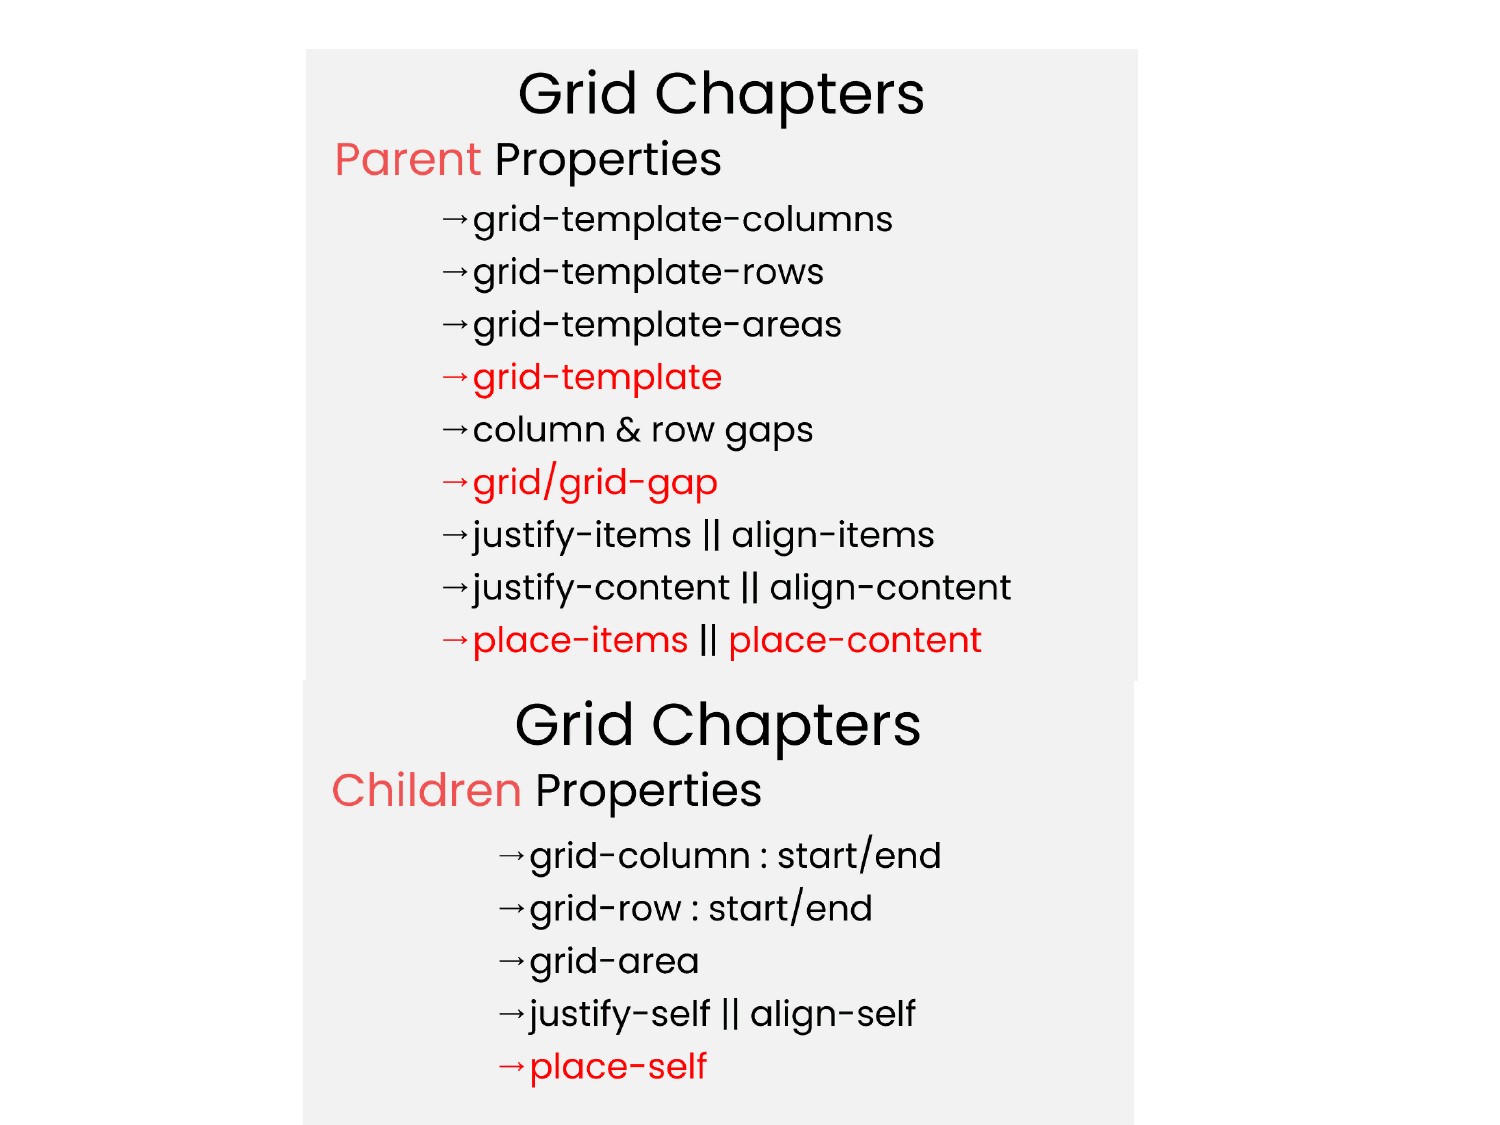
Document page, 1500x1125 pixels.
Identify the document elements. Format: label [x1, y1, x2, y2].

list [306, 48, 1138, 681]
picture [302, 680, 1134, 1125]
